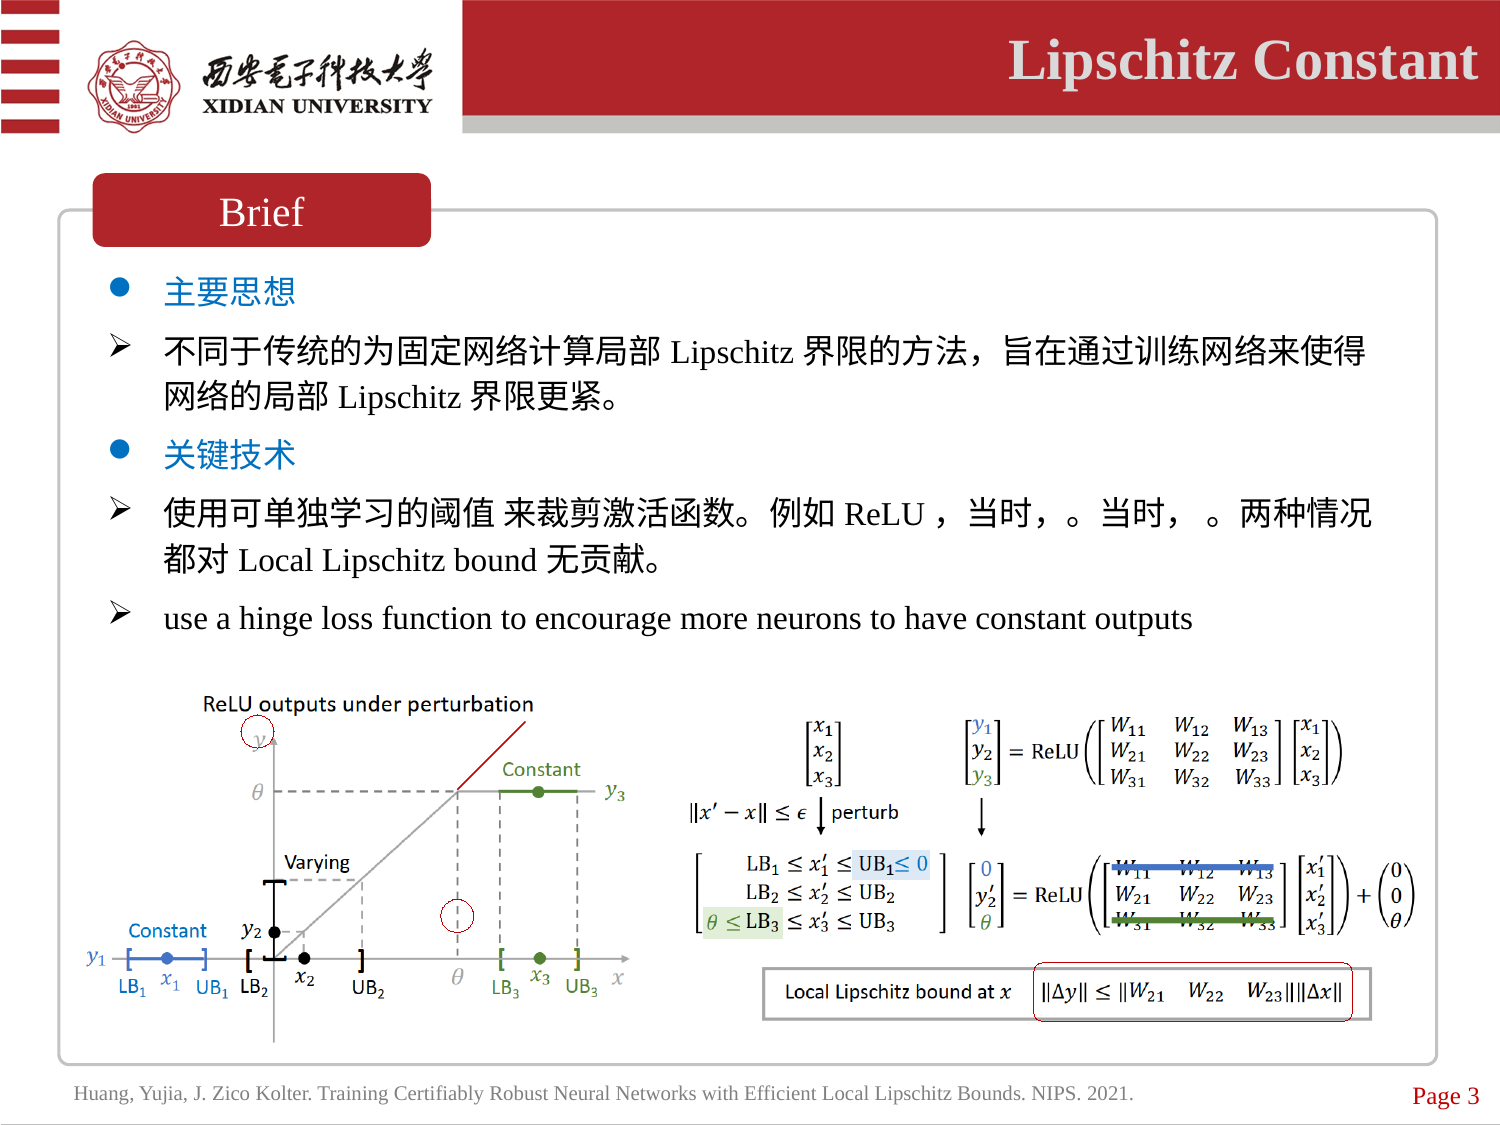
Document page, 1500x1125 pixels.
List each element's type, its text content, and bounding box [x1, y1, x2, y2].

text_box Huang, Yujia, J. Zico Kolter. Training Certifiably Robust Neural Networks with Efficient Local Lipschitz Bounds. NIPS. 2021. [58, 1071, 1400, 1112]
picture [76, 692, 1424, 1050]
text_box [457, 721, 526, 790]
text_box [58, 210, 1437, 1065]
text_box Lipschitz Constant [466, 19, 1499, 102]
text_box Brief [92, 173, 432, 247]
slide_number Page 3 [1144, 1064, 1495, 1125]
picture [0, 0, 1500, 1125]
